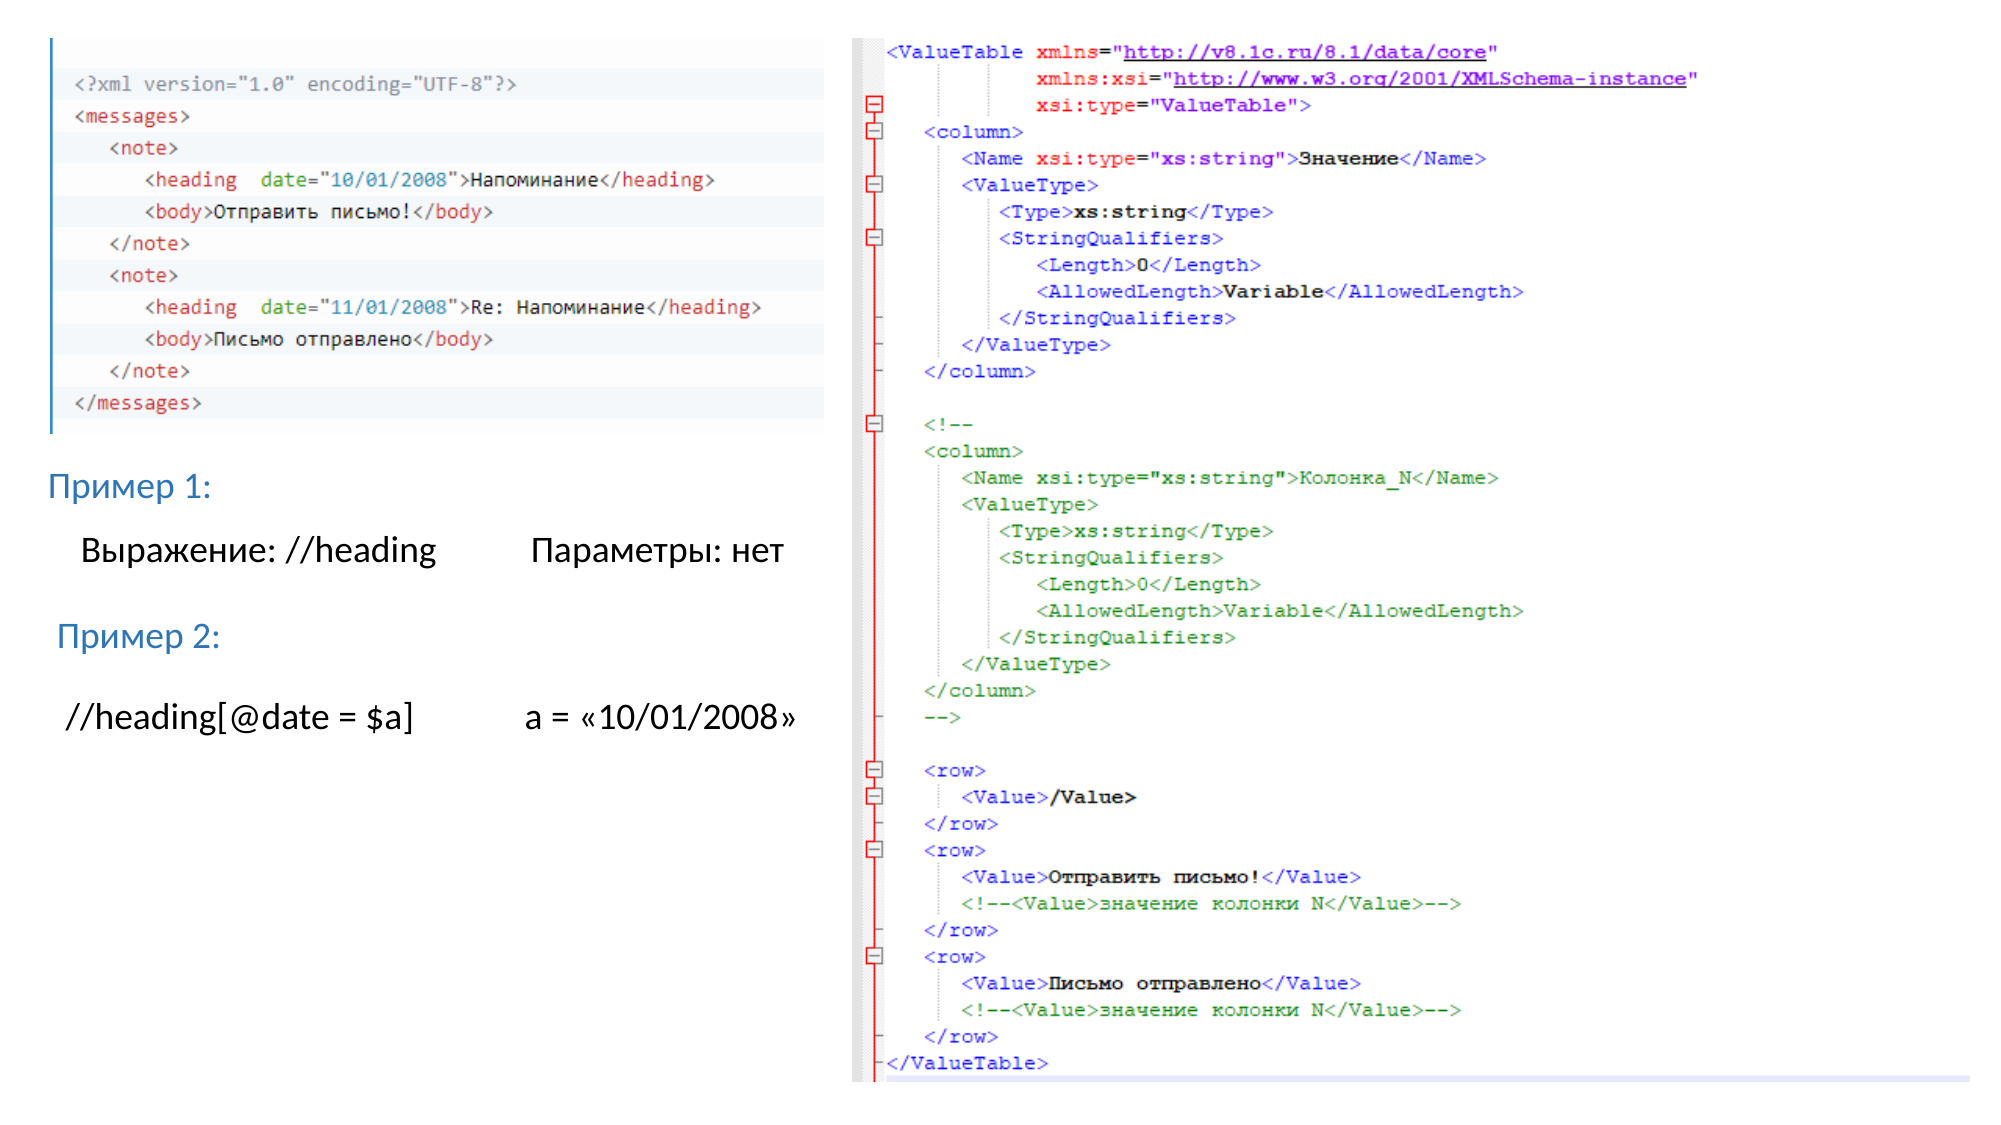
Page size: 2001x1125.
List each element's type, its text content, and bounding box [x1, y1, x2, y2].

text_box Пример 2: [42, 603, 406, 663]
text_box Выражение: //heading Параметры: нет [66, 517, 824, 578]
text_box Пример 1: [33, 454, 397, 514]
text_box a = «10/01/2008» [509, 684, 822, 745]
text_box //heading[@date = $a] [50, 684, 509, 745]
picture [50, 38, 824, 434]
picture [852, 38, 1970, 1082]
